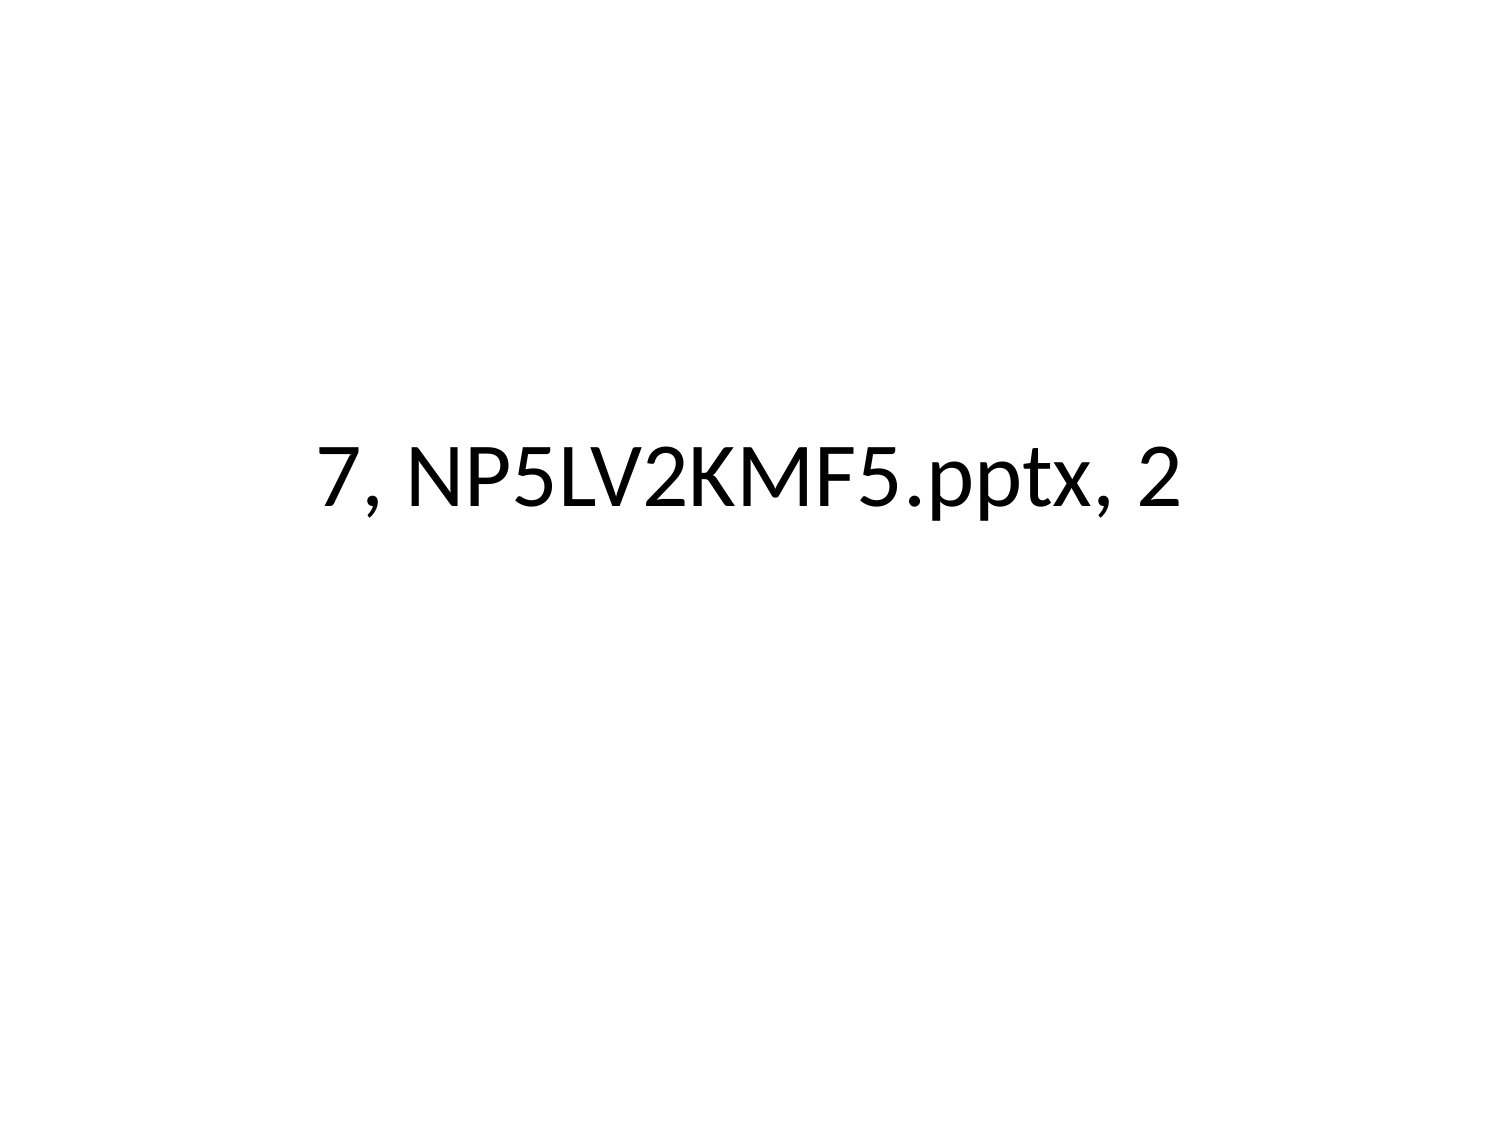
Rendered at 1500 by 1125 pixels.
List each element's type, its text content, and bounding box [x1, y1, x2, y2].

title 7, NP5LV2KMF5.pptx, 2 [112, 349, 1388, 591]
